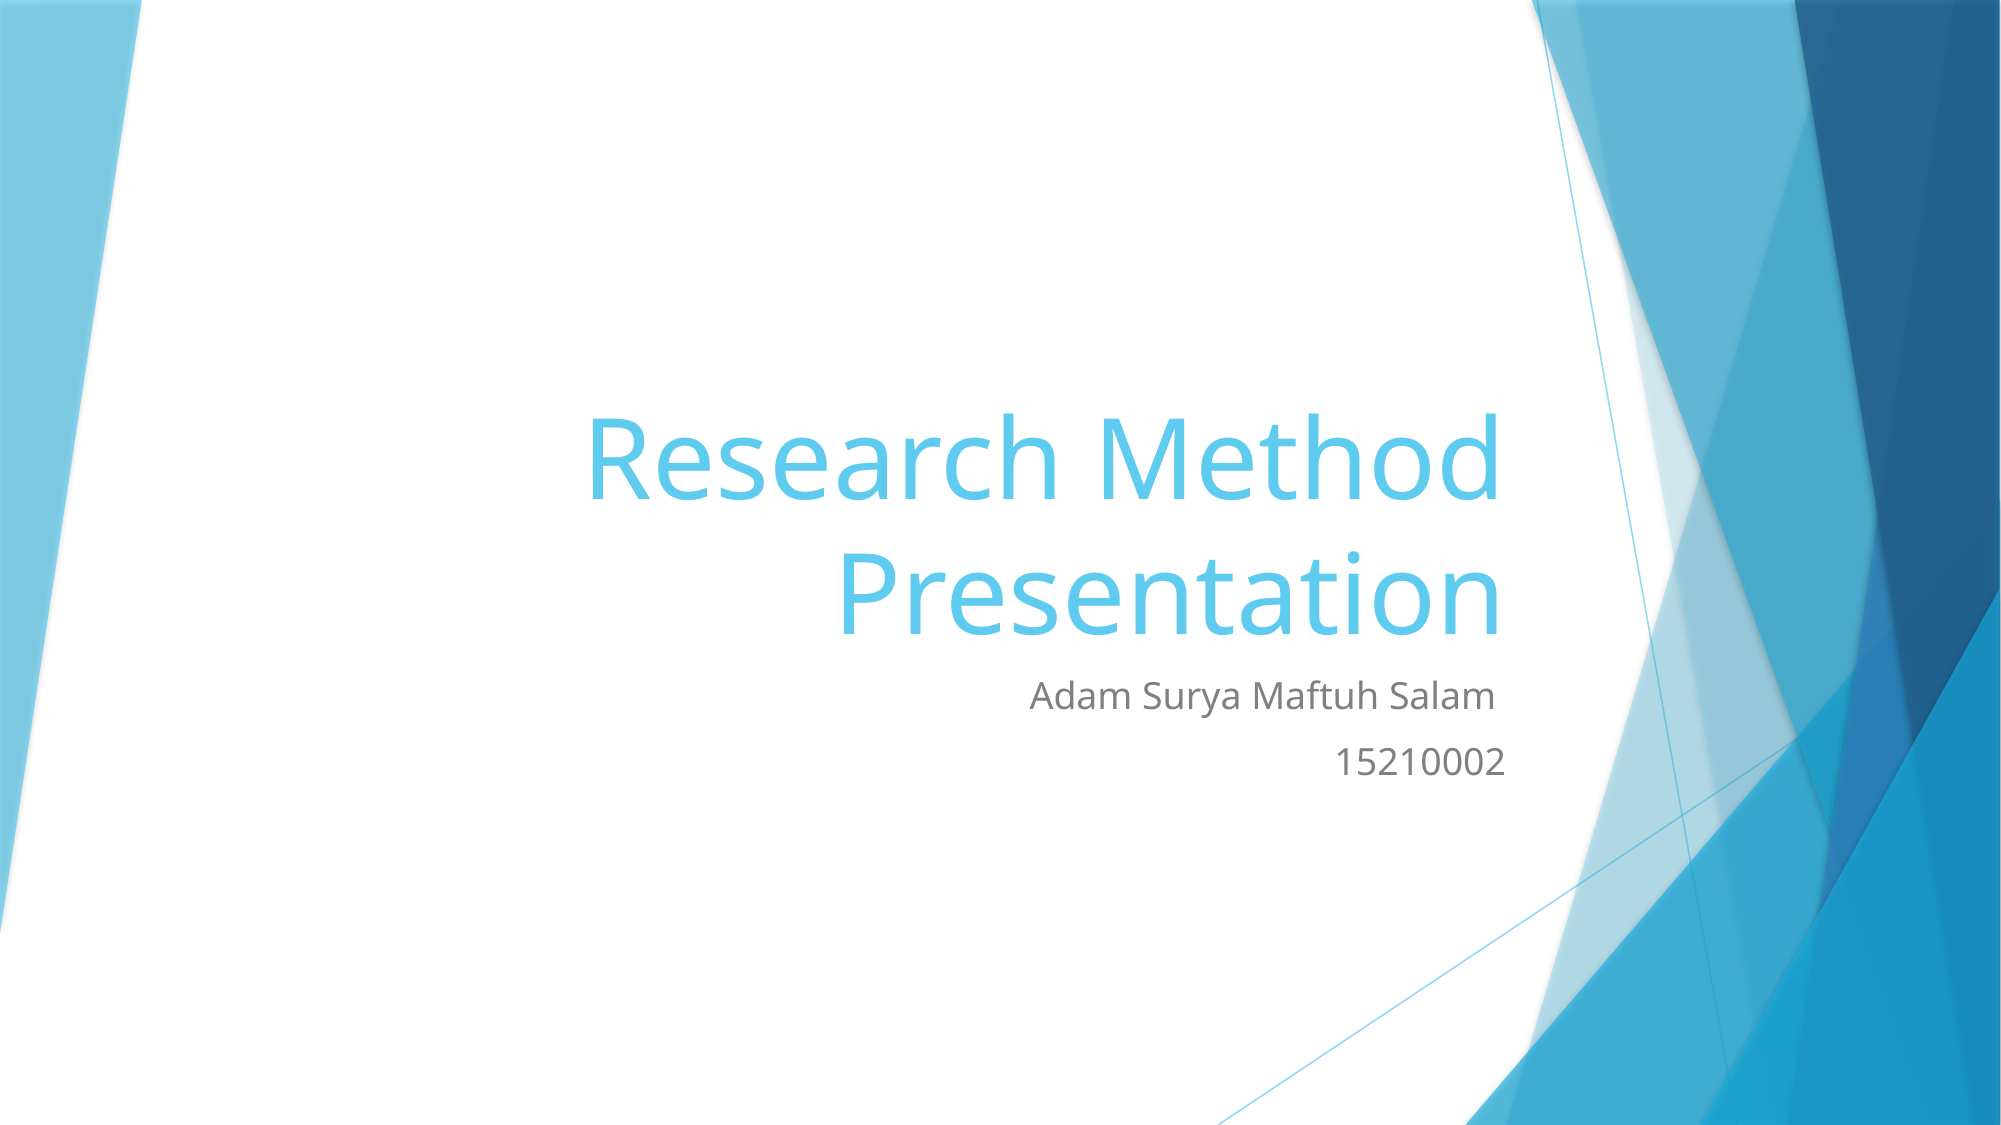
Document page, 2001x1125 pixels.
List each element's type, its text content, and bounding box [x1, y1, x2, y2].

title Research Method Presentation [247, 394, 1522, 664]
subtitle Adam Surya Maftuh Salam 15210002 [247, 664, 1522, 845]
